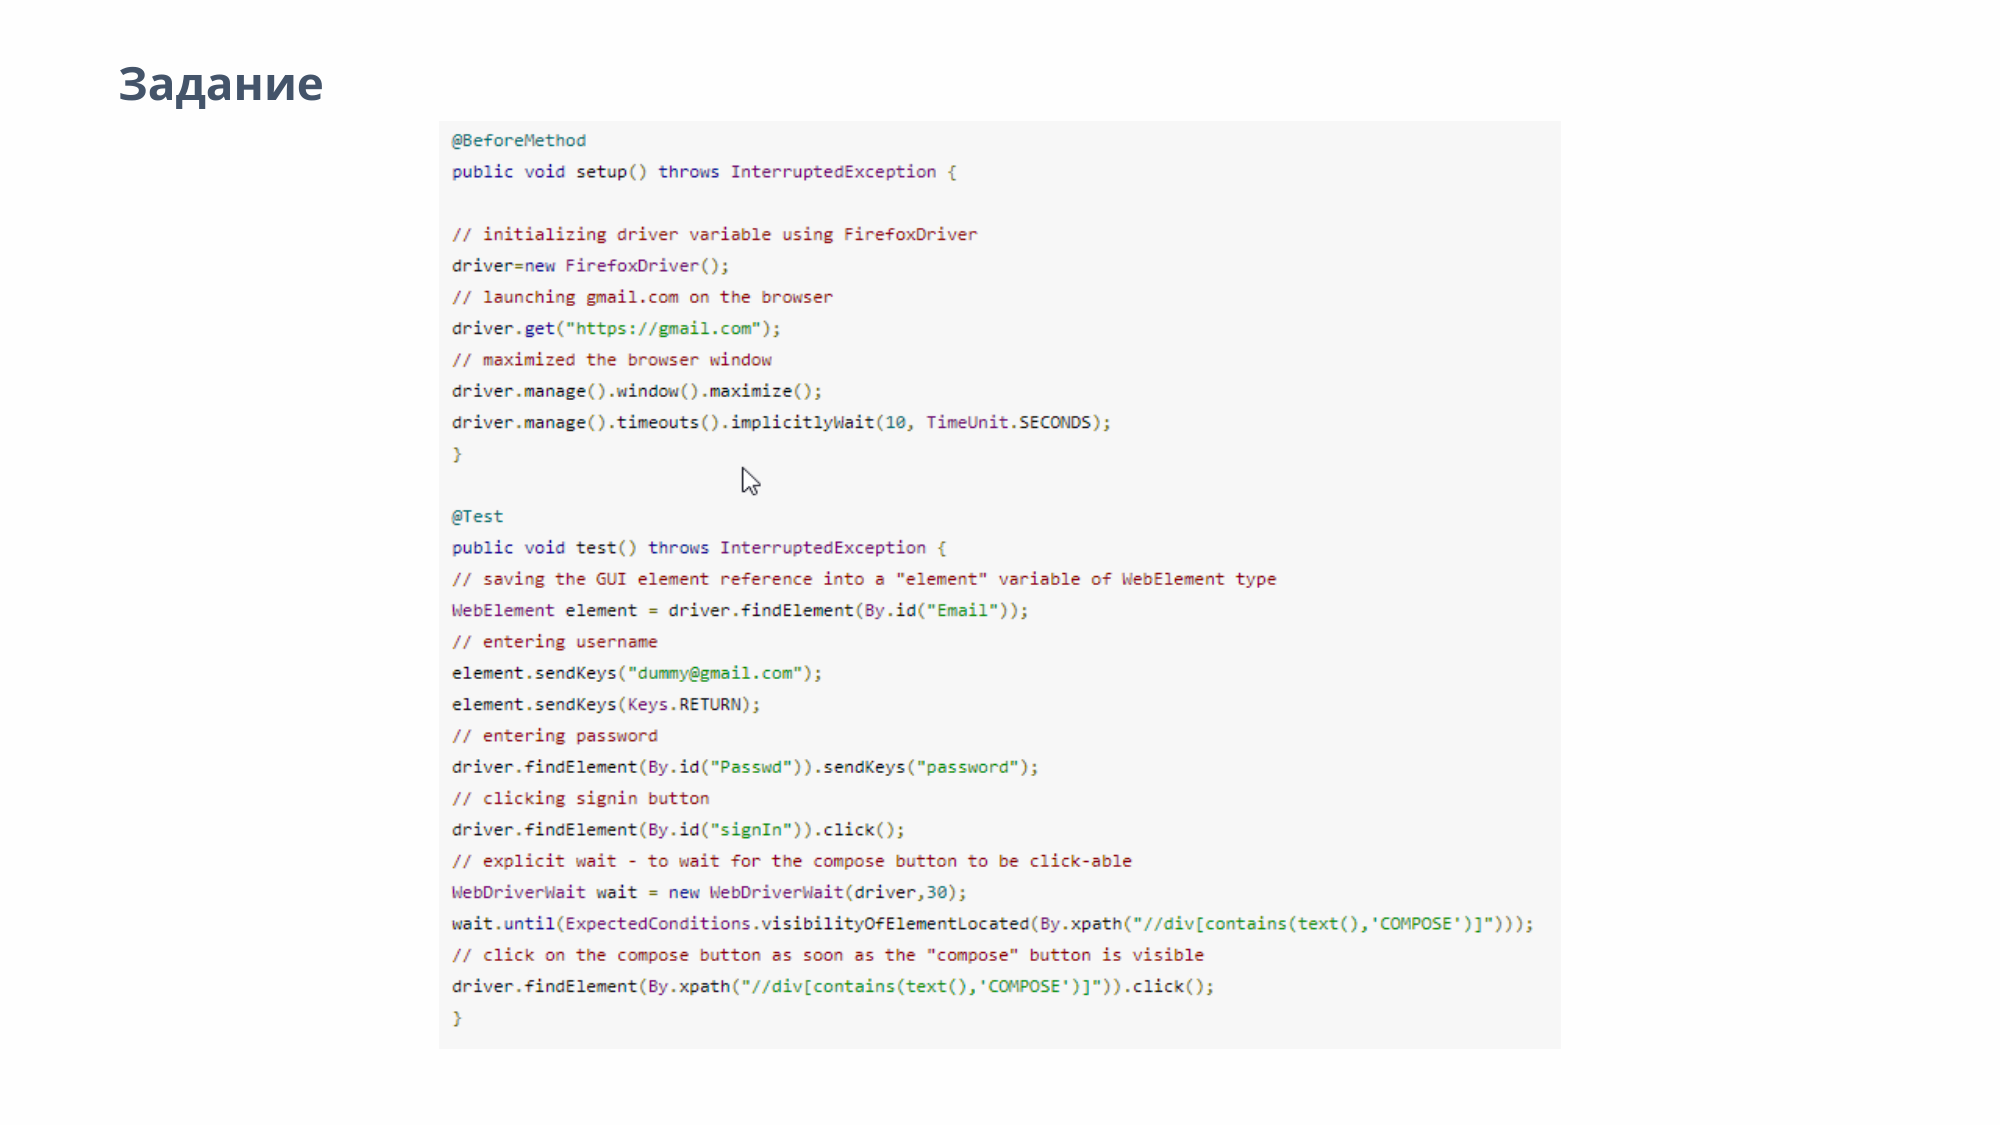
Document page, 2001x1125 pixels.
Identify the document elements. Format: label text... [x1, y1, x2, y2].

picture [439, 121, 1561, 1049]
title Задание [118, 62, 1566, 112]
